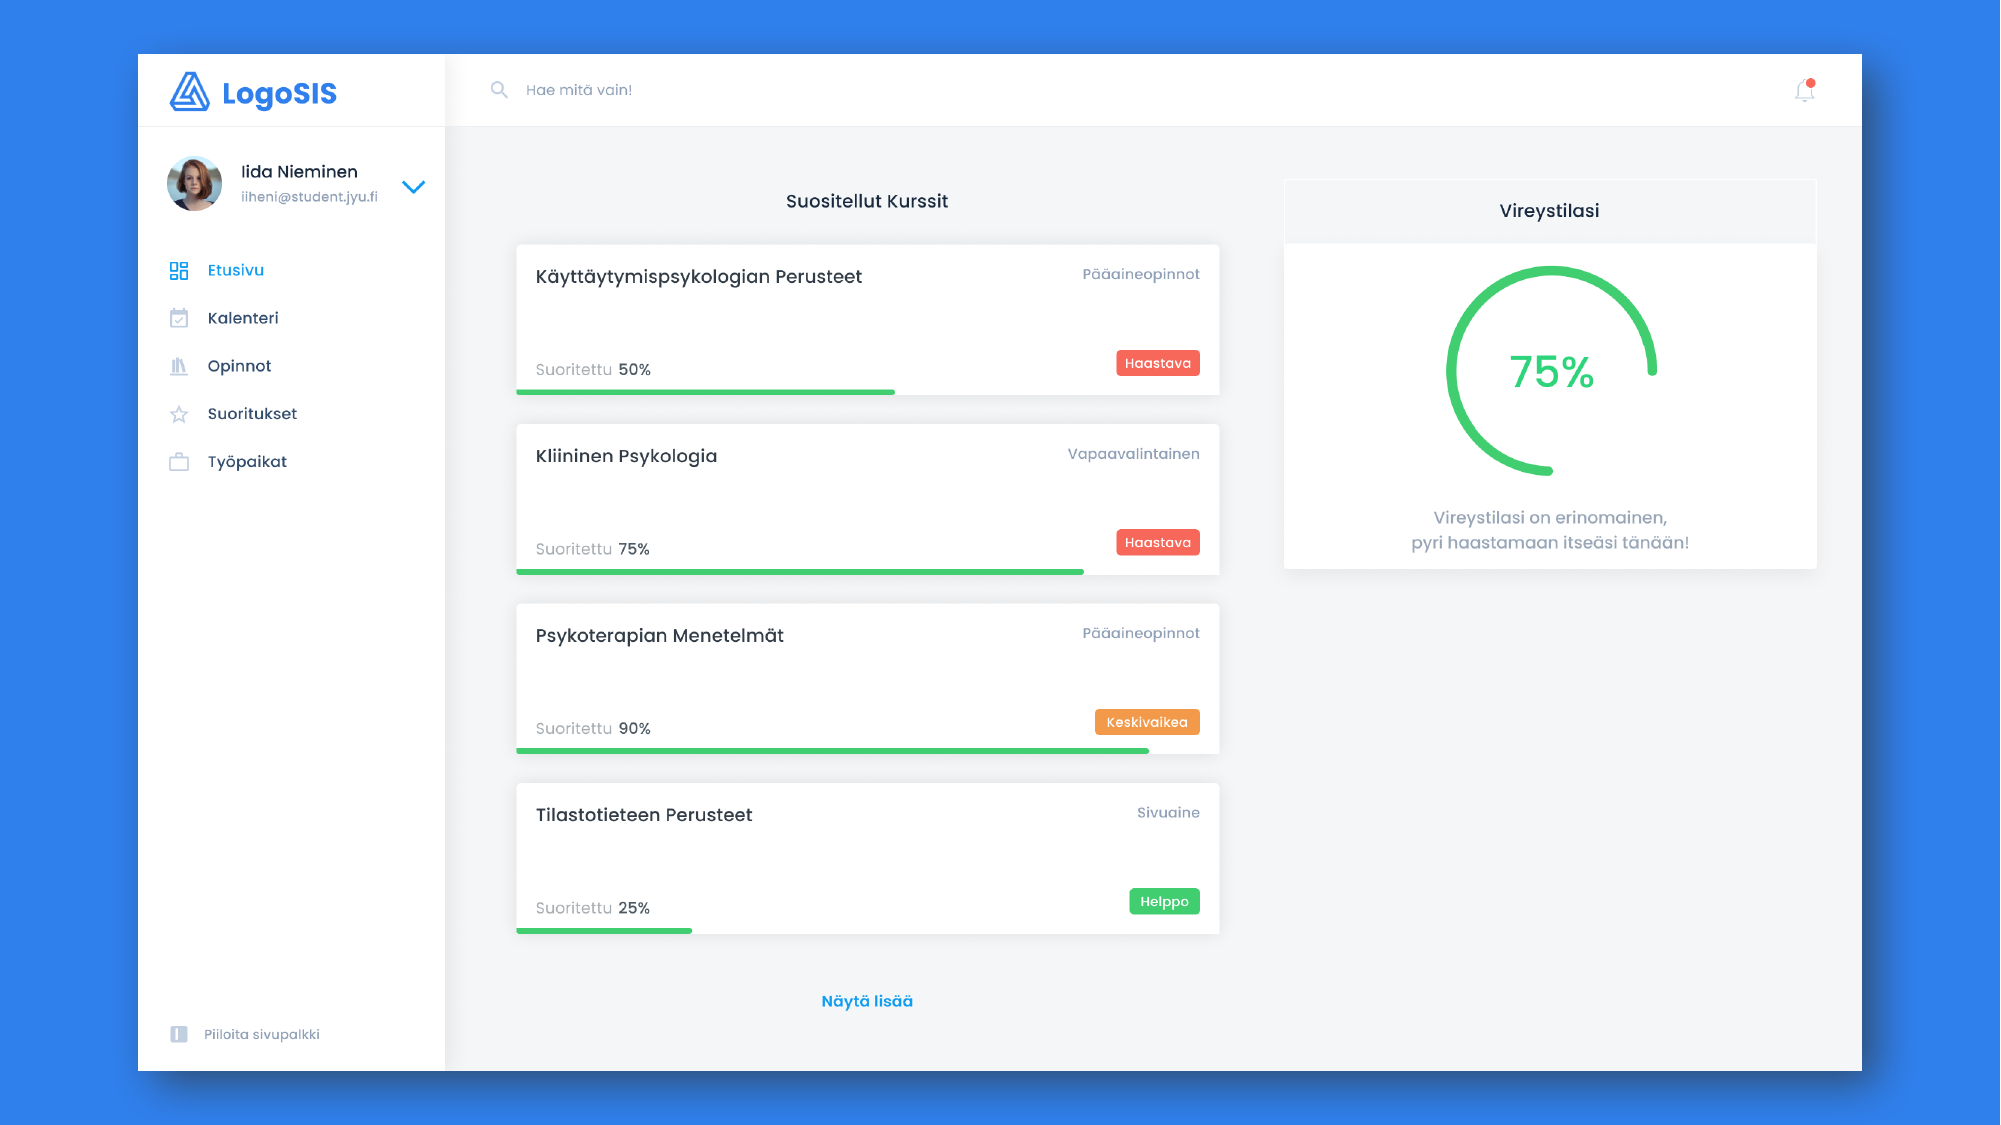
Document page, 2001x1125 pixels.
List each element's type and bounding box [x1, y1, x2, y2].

picture [137, 54, 1862, 1071]
